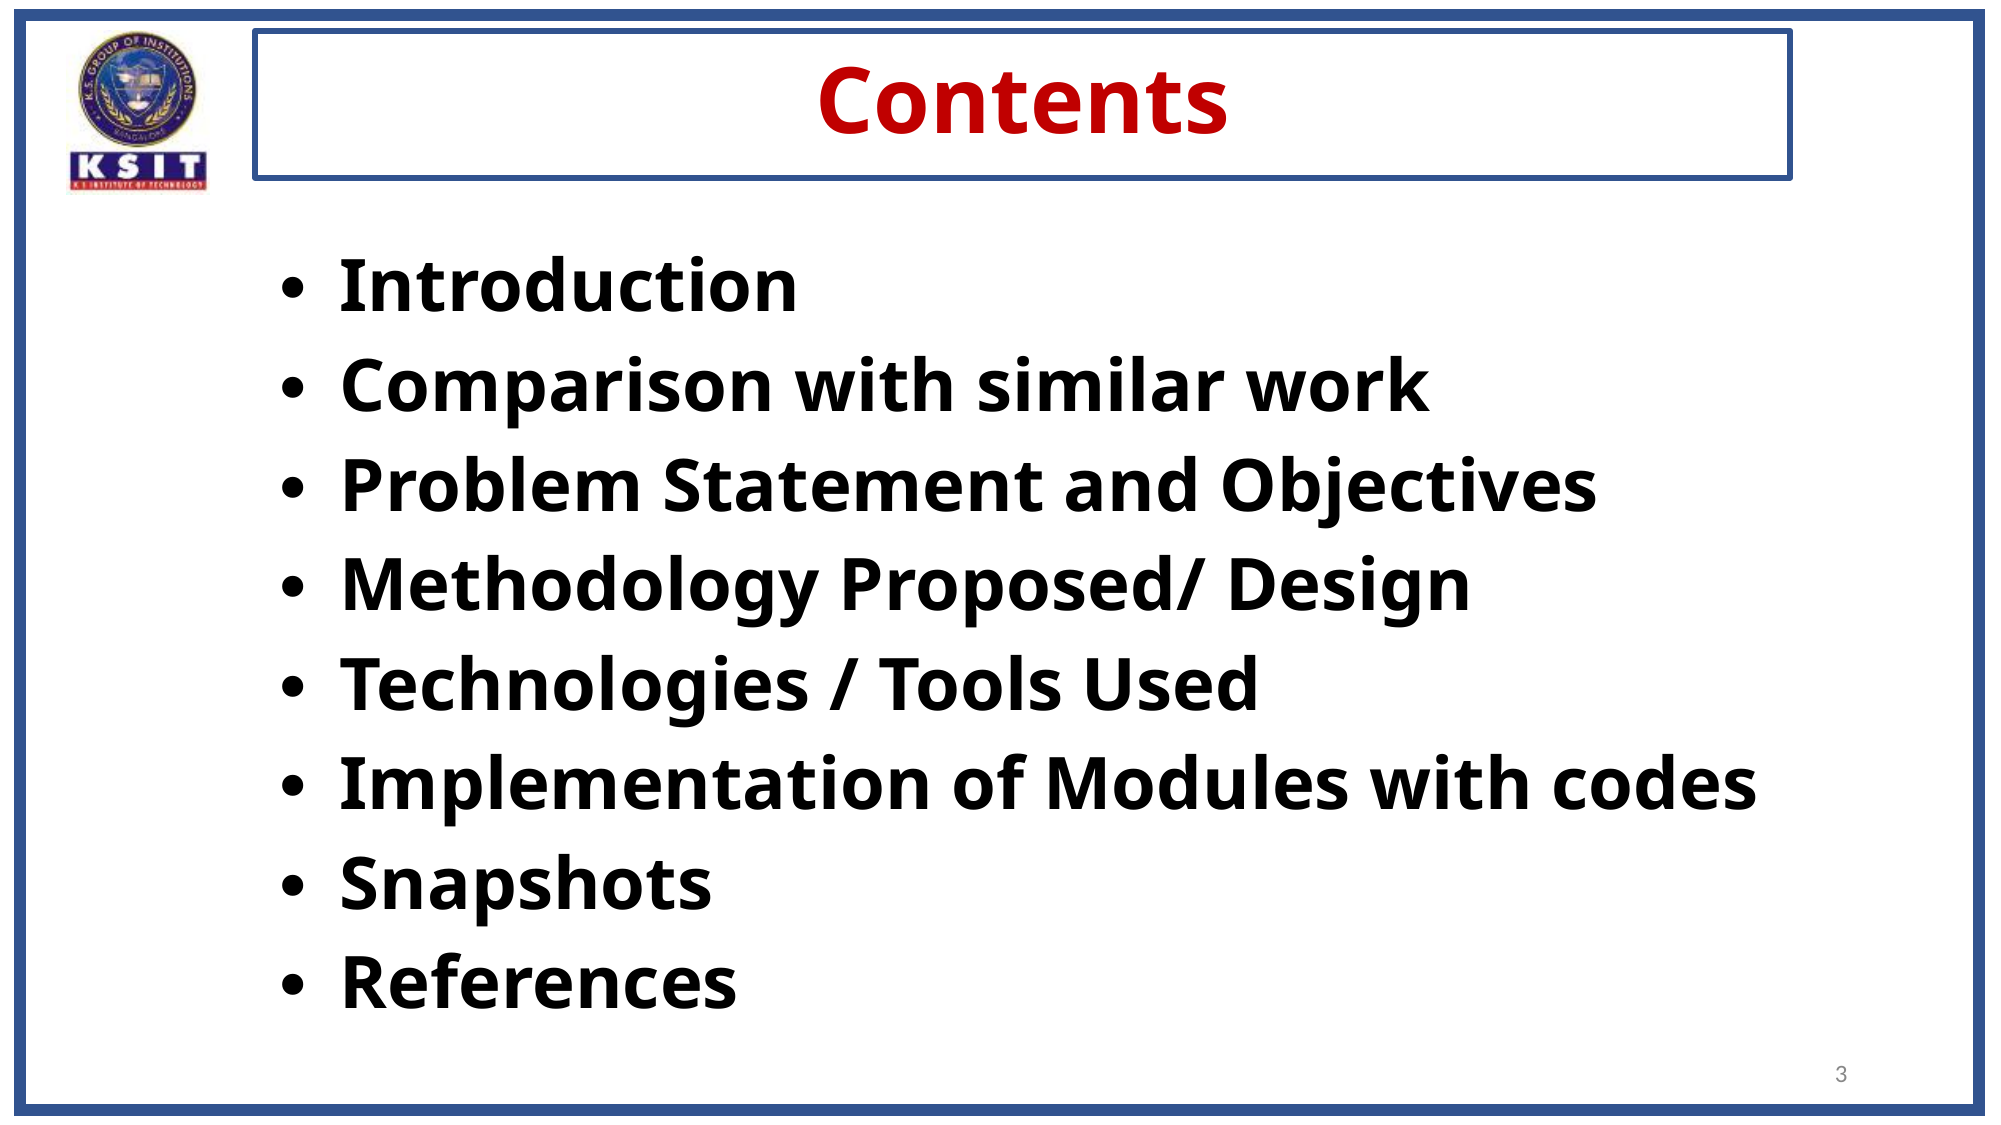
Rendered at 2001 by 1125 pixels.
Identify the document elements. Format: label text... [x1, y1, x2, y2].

list Introduction Comparison with similar work Problem Statement and Objectives Methodology Proposed/ Design Technologies / Tools Used Implementation of Modules with codes Snapshots References [255, 225, 1806, 1063]
text_box [19, 14, 1979, 1111]
picture [66, 30, 210, 196]
slide_number ‹#› [1412, 1042, 1863, 1103]
